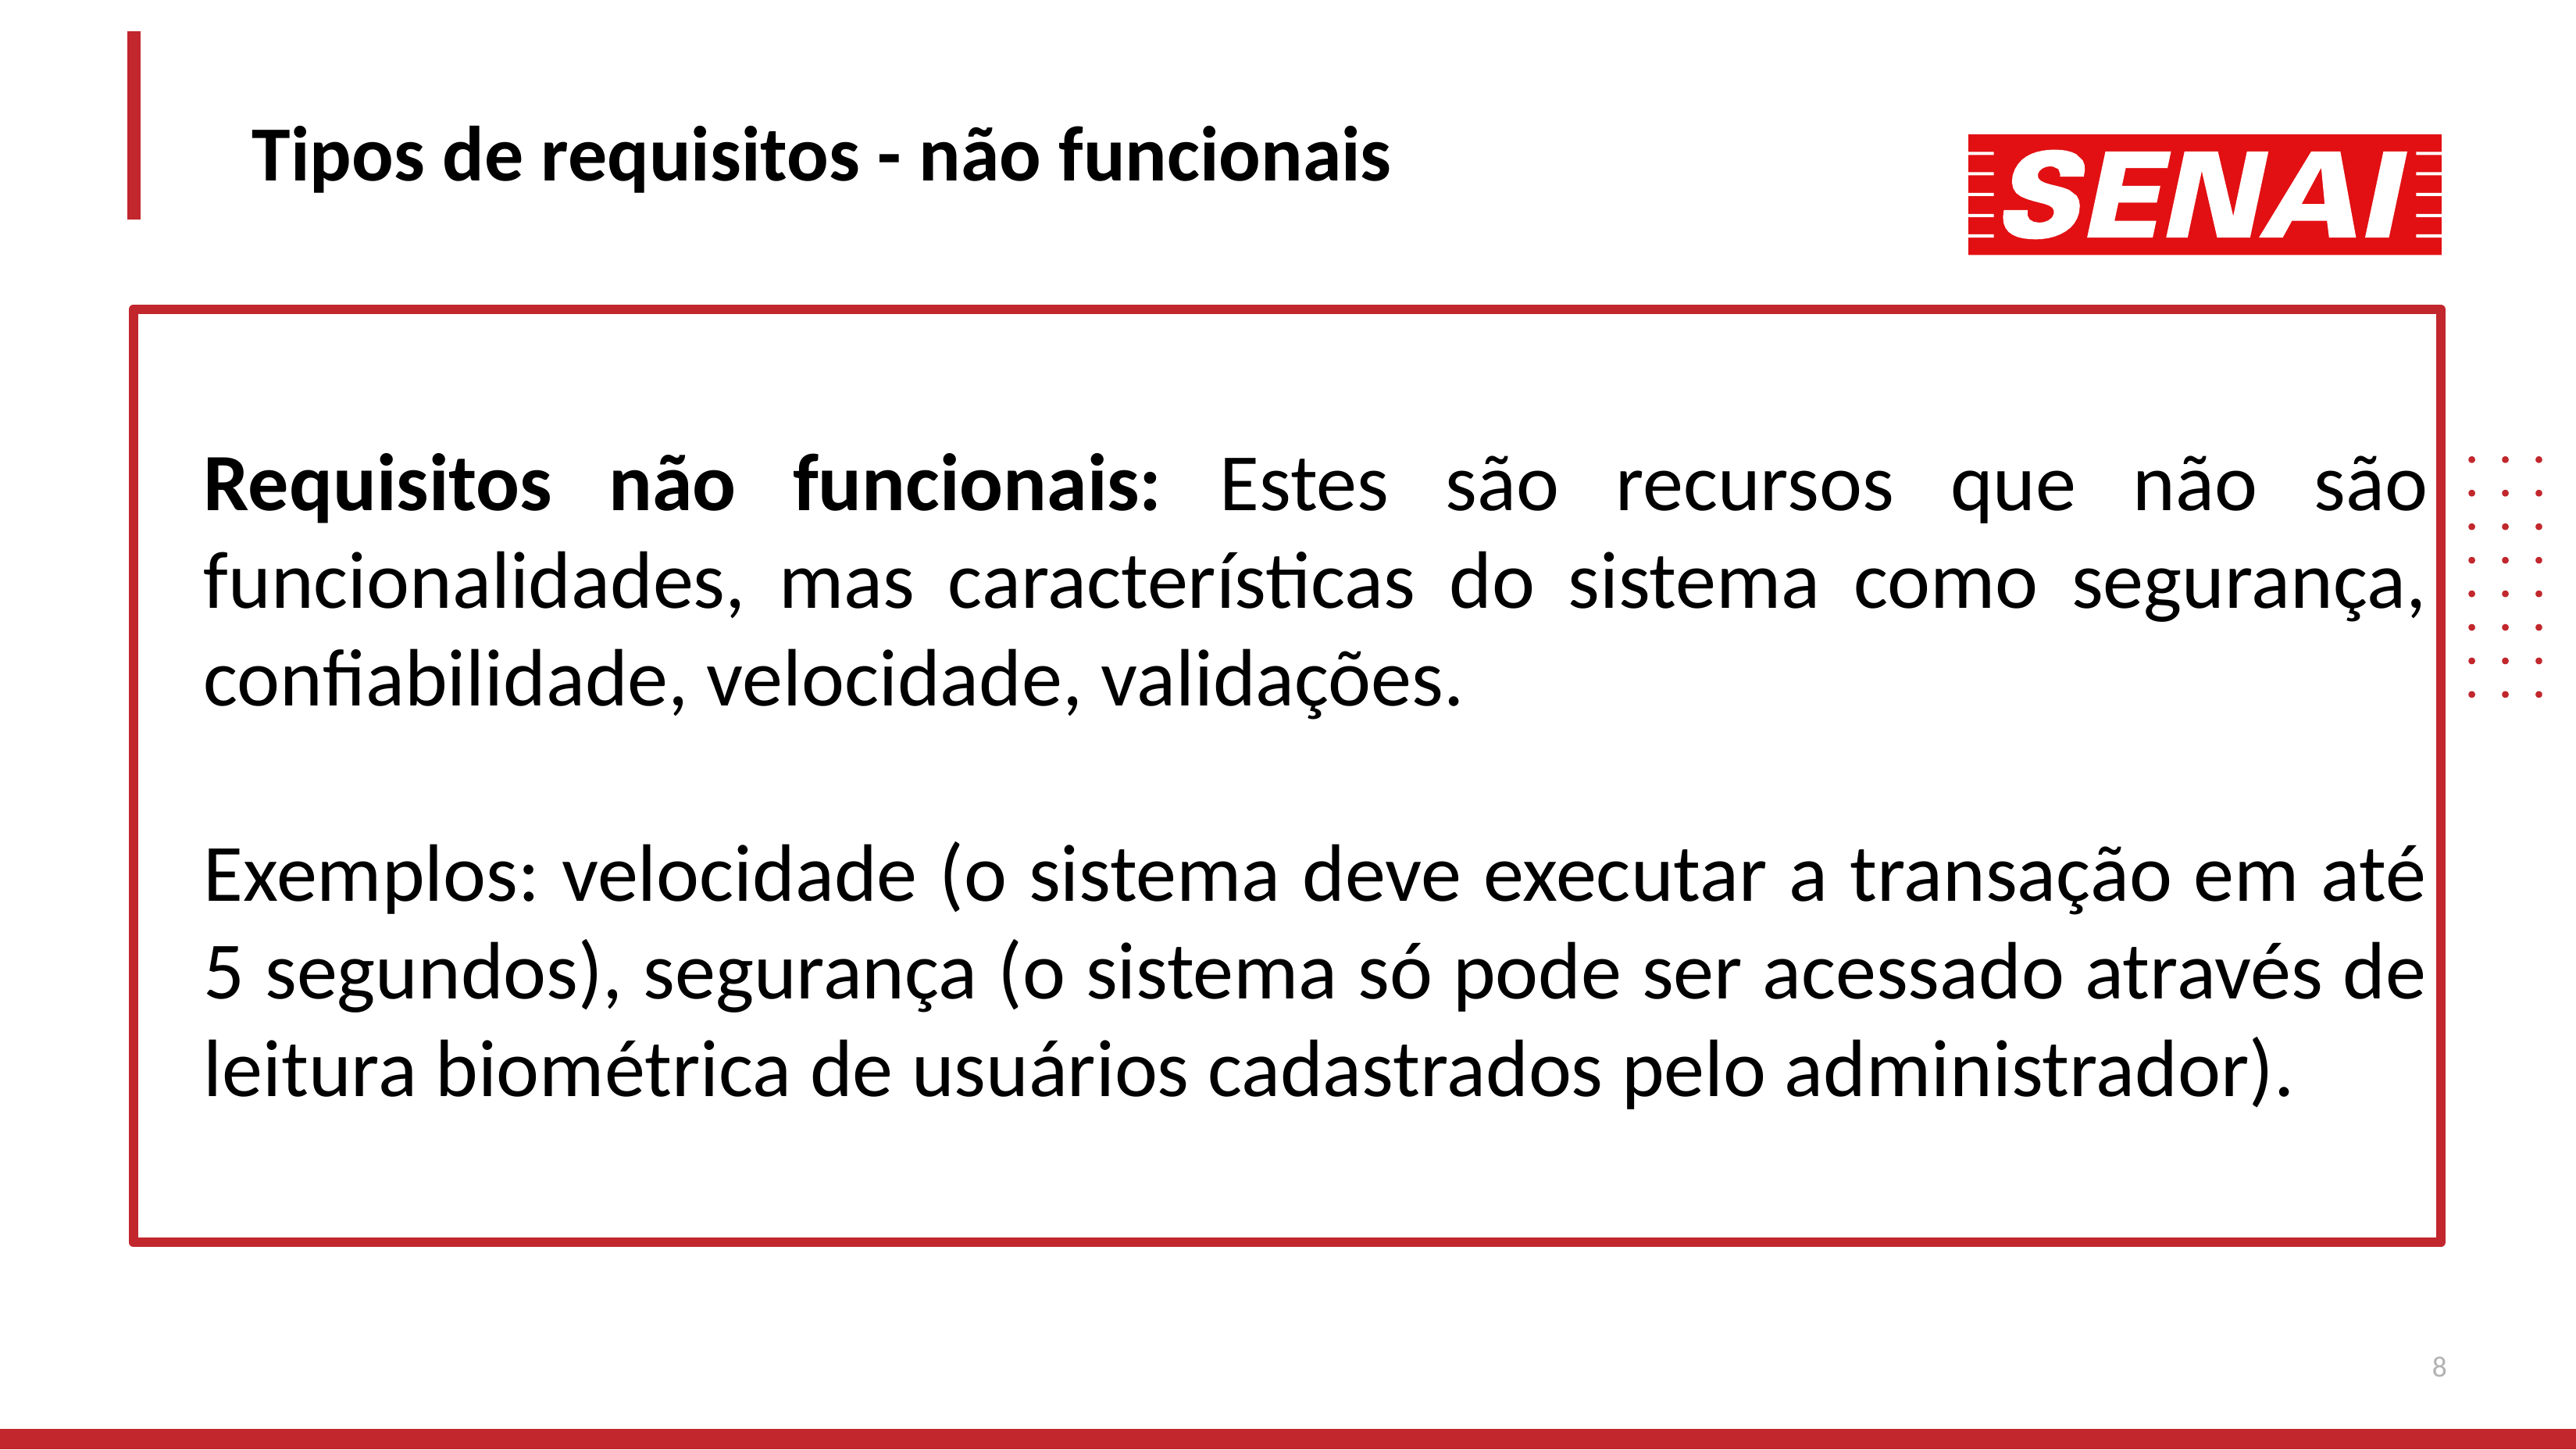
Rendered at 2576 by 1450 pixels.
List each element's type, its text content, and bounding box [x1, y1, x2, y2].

text_box [0, 1429, 2576, 1449]
text_box [2468, 523, 2475, 530]
text_box [2468, 556, 2475, 564]
slide_number 8 [1854, 1348, 2447, 1421]
text_box [2535, 456, 2542, 463]
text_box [1968, 134, 2442, 255]
text_box [2502, 523, 2509, 530]
text_box [2535, 657, 2542, 665]
text_box [2468, 623, 2475, 631]
text_box [2502, 489, 2509, 497]
text_box [2502, 456, 2509, 463]
text_box [2535, 691, 2542, 698]
text_box [2535, 523, 2542, 530]
text_box [2535, 623, 2542, 631]
text_box [2535, 489, 2542, 497]
text_box [2468, 489, 2475, 497]
text_box [2535, 556, 2542, 564]
text_box Requisitos não funcionais: Estes são recursos que não são funcionalidades, mas características do sistema como segurança, confiabilidade, velocidade, validações. Exemplos: velocidade (o sistema deve executar a transação em até 5 segundos), segurança (o sistema só pode ser acessado através de leitura biométrica de usuários cadastrados pelo administrador). [133, 309, 2441, 1243]
text_box [2502, 657, 2509, 665]
text_box [2468, 657, 2475, 665]
text_box [2468, 590, 2475, 598]
text_box [2502, 556, 2509, 564]
text_box [2502, 691, 2509, 698]
text_box [2468, 456, 2475, 463]
text_box [2468, 691, 2475, 698]
text_box Tipos de requisitos - não funcionais [193, 80, 1942, 197]
text_box [2535, 590, 2542, 598]
text_box [2502, 623, 2509, 631]
text_box [2502, 590, 2509, 598]
